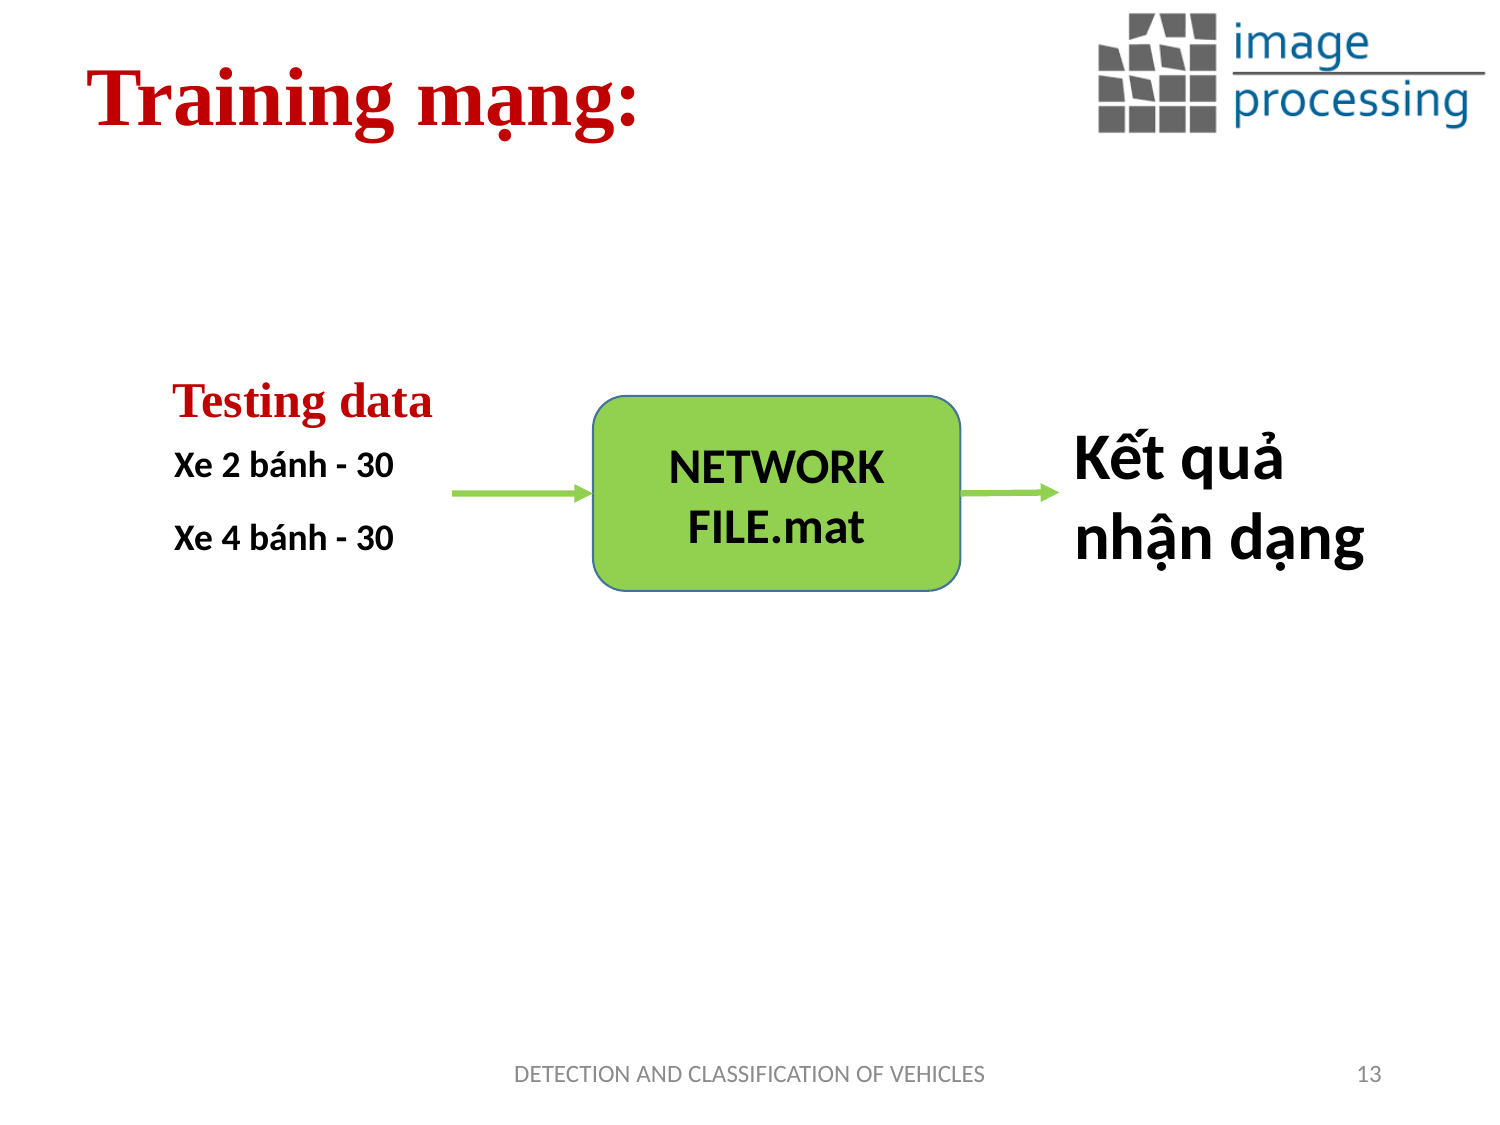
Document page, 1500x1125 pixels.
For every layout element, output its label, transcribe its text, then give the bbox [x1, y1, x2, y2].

picture [1084, 0, 1500, 146]
text_box Training mạng: [71, 46, 1085, 168]
text_box Xe 2 bánh - 30 [159, 435, 410, 493]
text_box NETWORK FILE.mat [591, 394, 962, 592]
text_box Kết quả nhận dạng [1059, 405, 1397, 580]
text_box Testing data [157, 359, 476, 435]
footer DETECTION AND CLASSIFICATION OF VEHICLES [496, 1042, 1004, 1103]
slide_number 13 [1059, 1042, 1397, 1103]
text_box Xe 4 bánh - 30 [159, 505, 410, 566]
